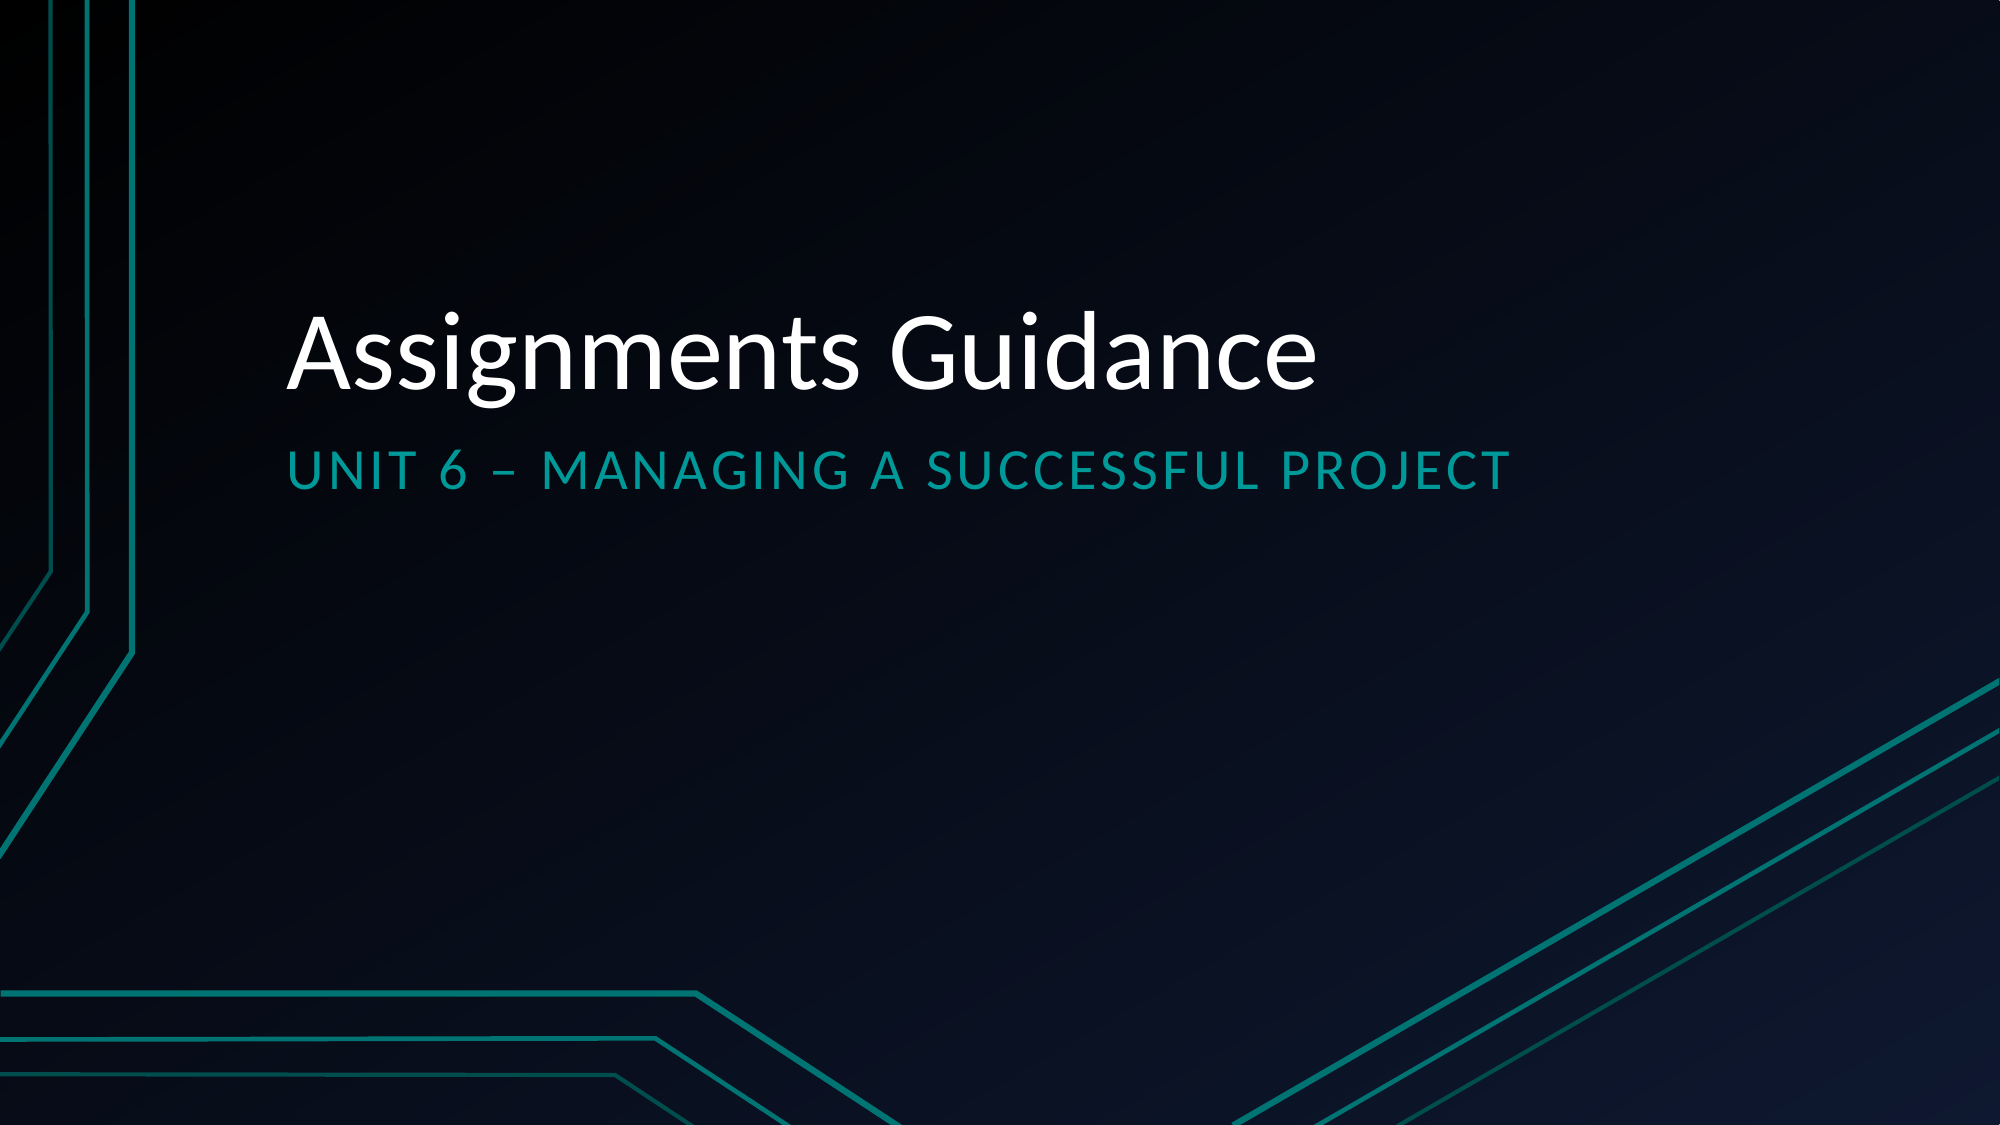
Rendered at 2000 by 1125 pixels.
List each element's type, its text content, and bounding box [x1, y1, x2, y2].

title Assignments Guidance [266, 95, 1700, 424]
subtitle unit 6 – managing a successful project [266, 429, 1700, 717]
